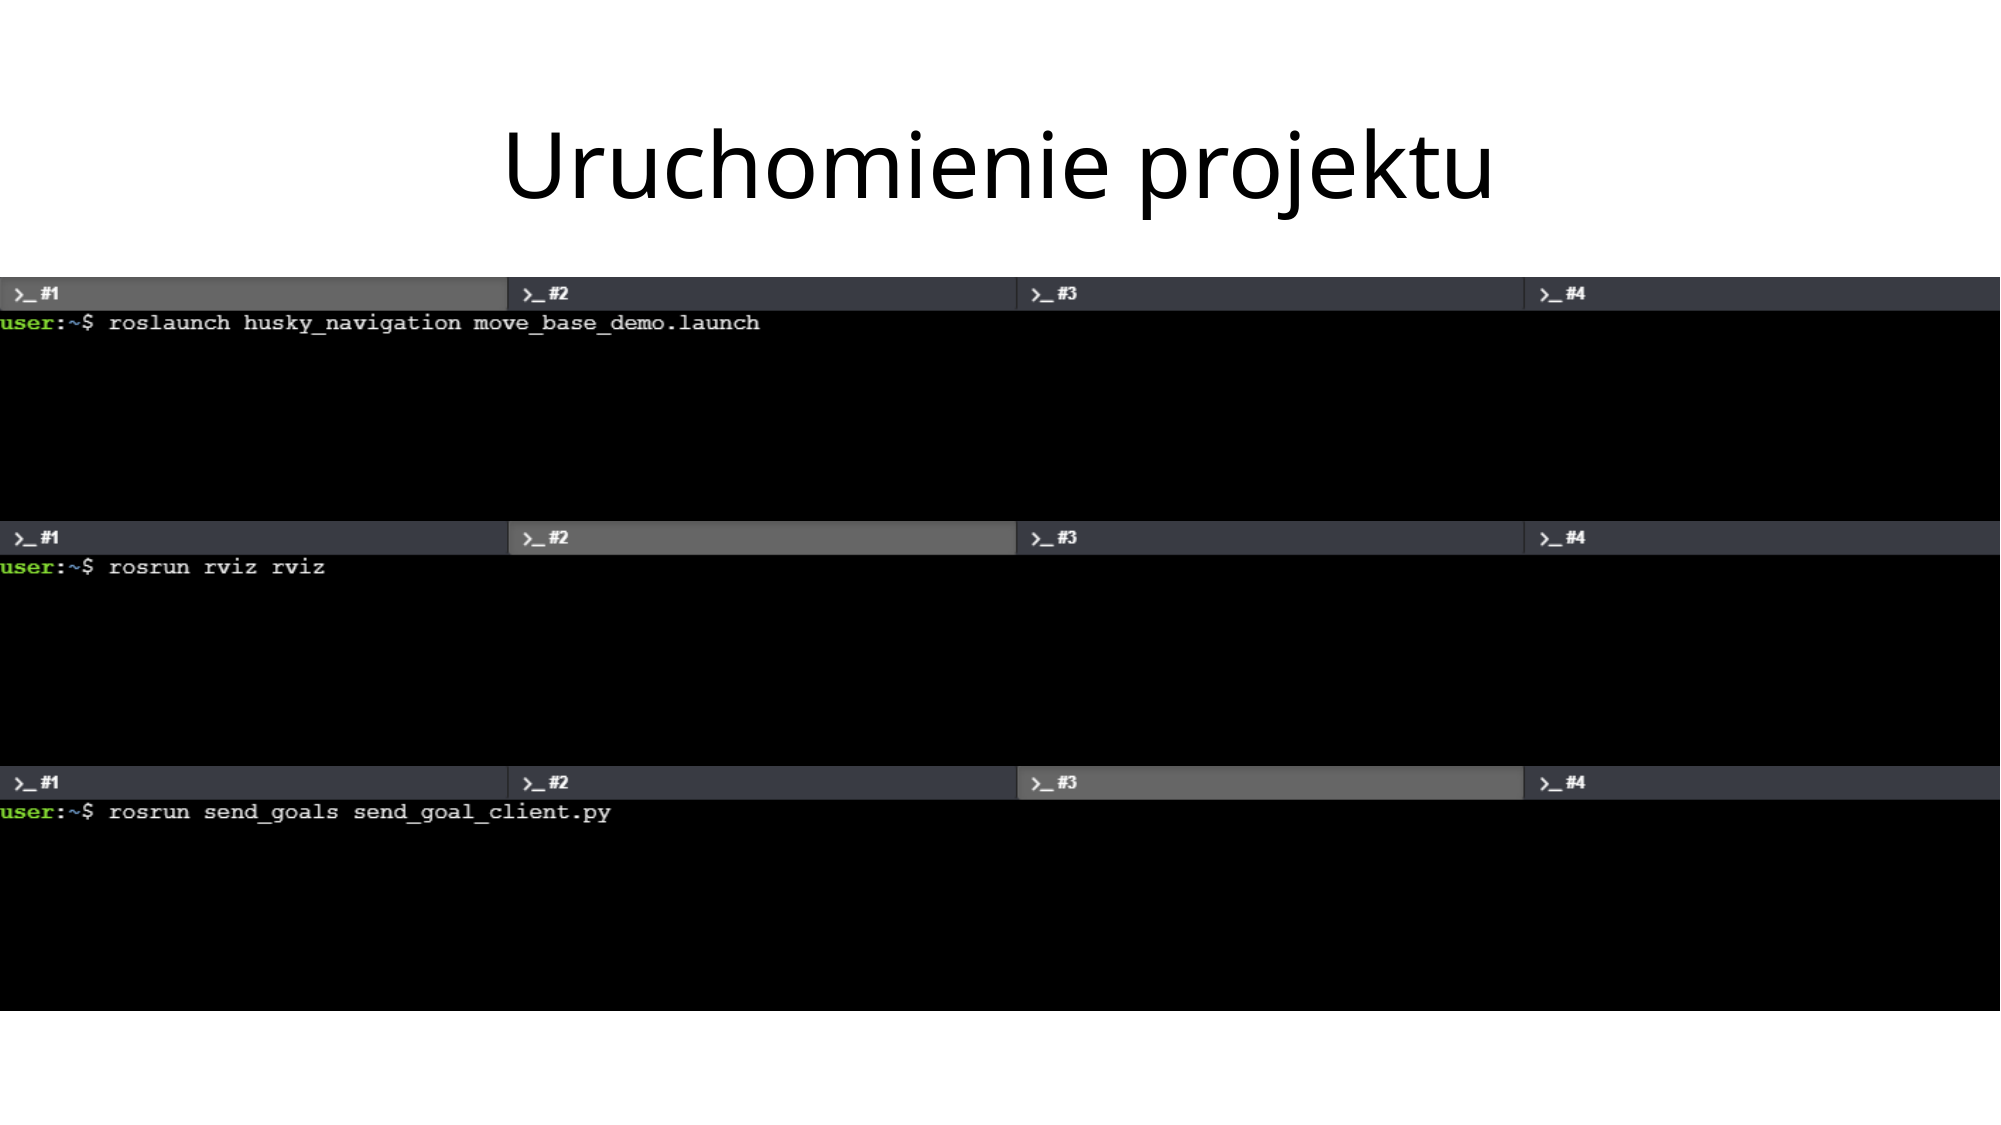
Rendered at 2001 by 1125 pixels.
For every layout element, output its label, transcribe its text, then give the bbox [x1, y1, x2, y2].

picture [0, 277, 2000, 1011]
title Uruchomienie projektu [137, 59, 1863, 277]
